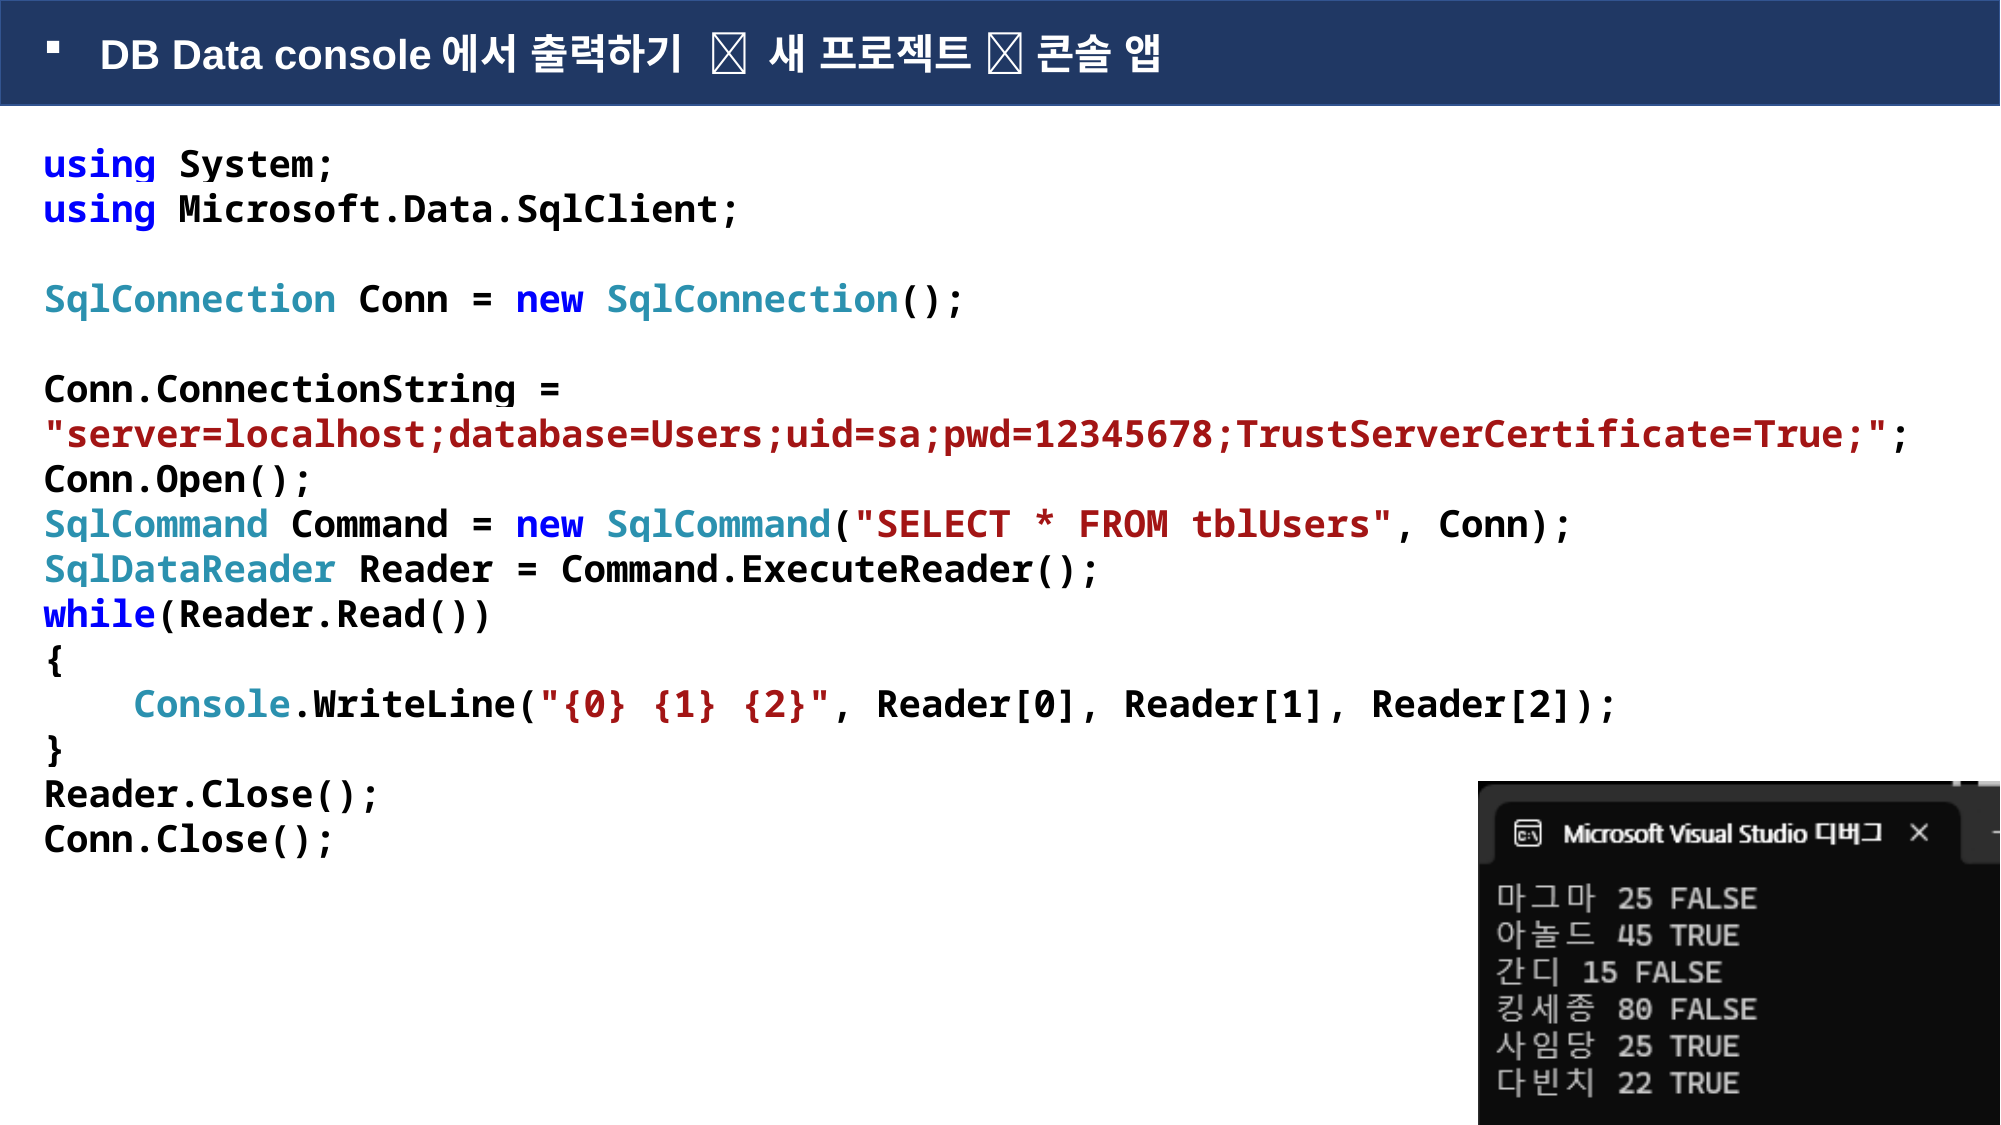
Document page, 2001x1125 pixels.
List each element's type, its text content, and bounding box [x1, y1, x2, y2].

text_box using System; using Microsoft.Data.SqlClient; SqlConnection Conn = new SqlConnection(); Conn.ConnectionString = "server=localhost;database=Users;uid=sa;pwd=12345678;TrustServerCertificate=True;"; Conn.Open(); SqlCommand Command = new SqlCommand("SELECT * FROM tblUsers", Conn); SqlDataReader Reader = Command.ExecuteReader(); while(Reader.Read()) { Console.WriteLine("{0} {1} {2}", Reader[0], Reader[1], Reader[2]); } Reader.Close(); Conn.Close(); [28, 132, 1971, 867]
text_box DB Data console에서 출력하기  새 프로젝트  콘솔 앱 [0, 0, 2000, 106]
picture [1478, 781, 2000, 1125]
